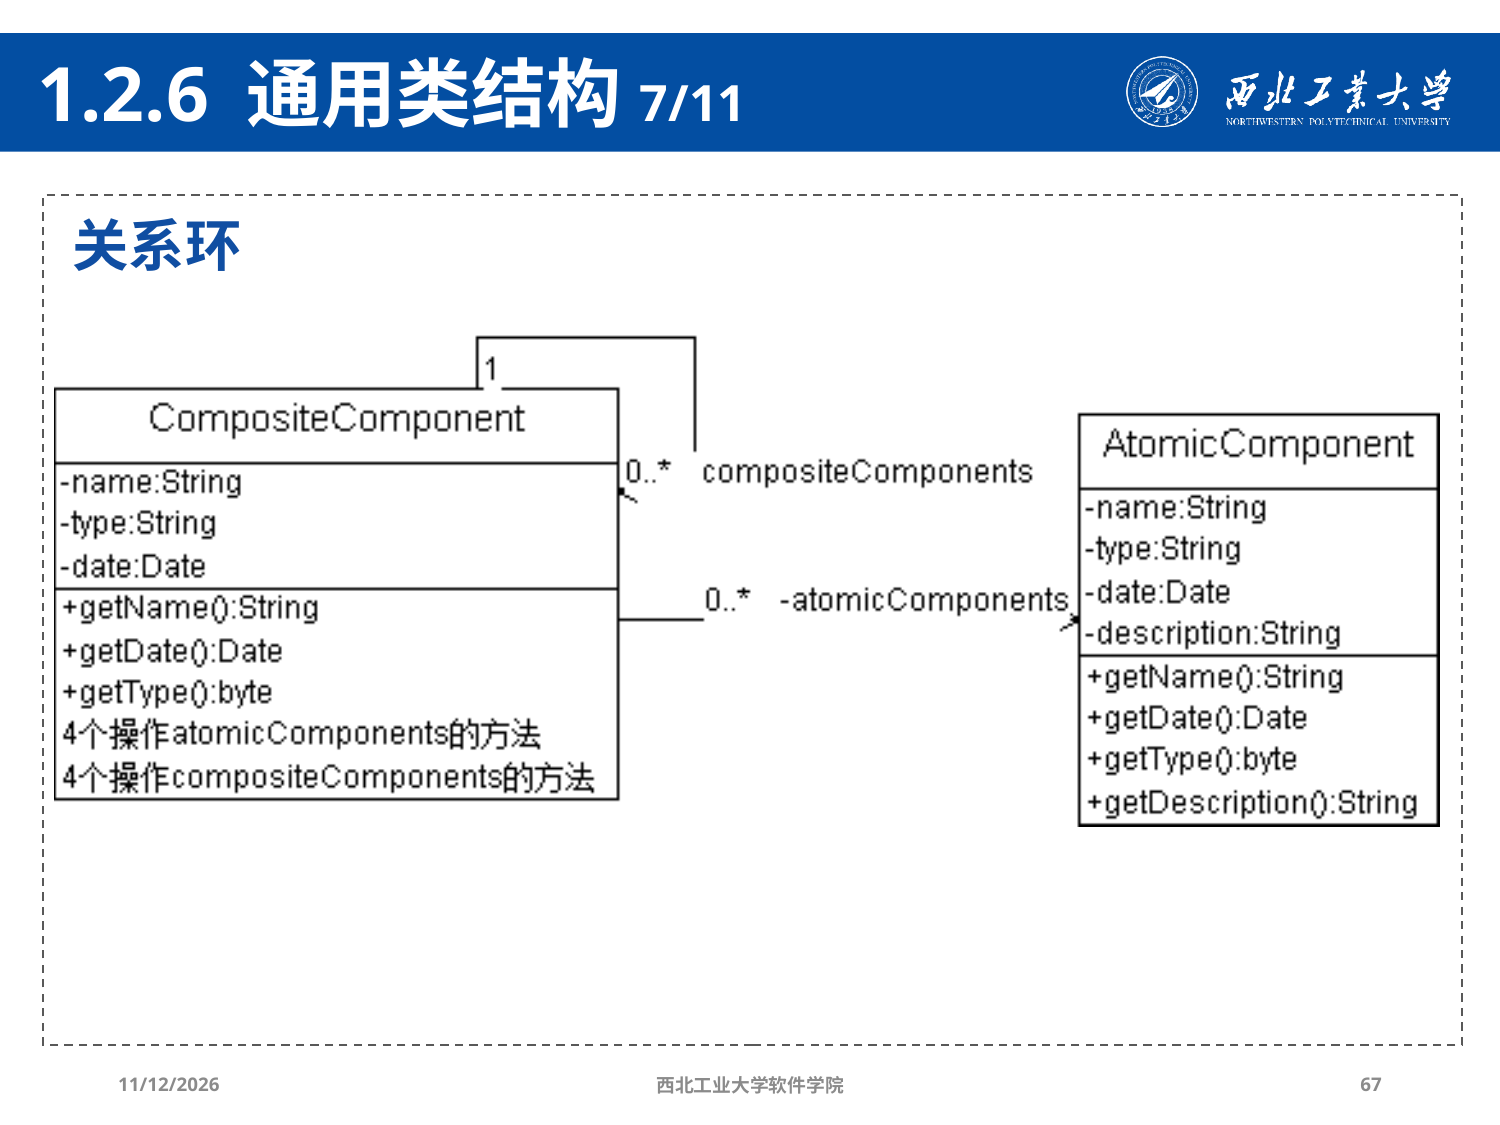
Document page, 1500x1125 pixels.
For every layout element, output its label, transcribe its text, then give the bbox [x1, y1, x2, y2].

title 1.2.6 通用类结构7/11 [22, 43, 1089, 152]
text_box [0, 32, 1500, 153]
picture [1126, 56, 1198, 128]
picture [54, 296, 1440, 827]
footer 西北工业大学软件学院 [496, 1055, 1004, 1116]
picture [1226, 68, 1451, 125]
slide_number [103, 1055, 441, 1116]
list 关系环 [57, 202, 1273, 281]
slide_number 67 [1059, 1055, 1397, 1116]
text_box [42, 194, 1463, 1046]
